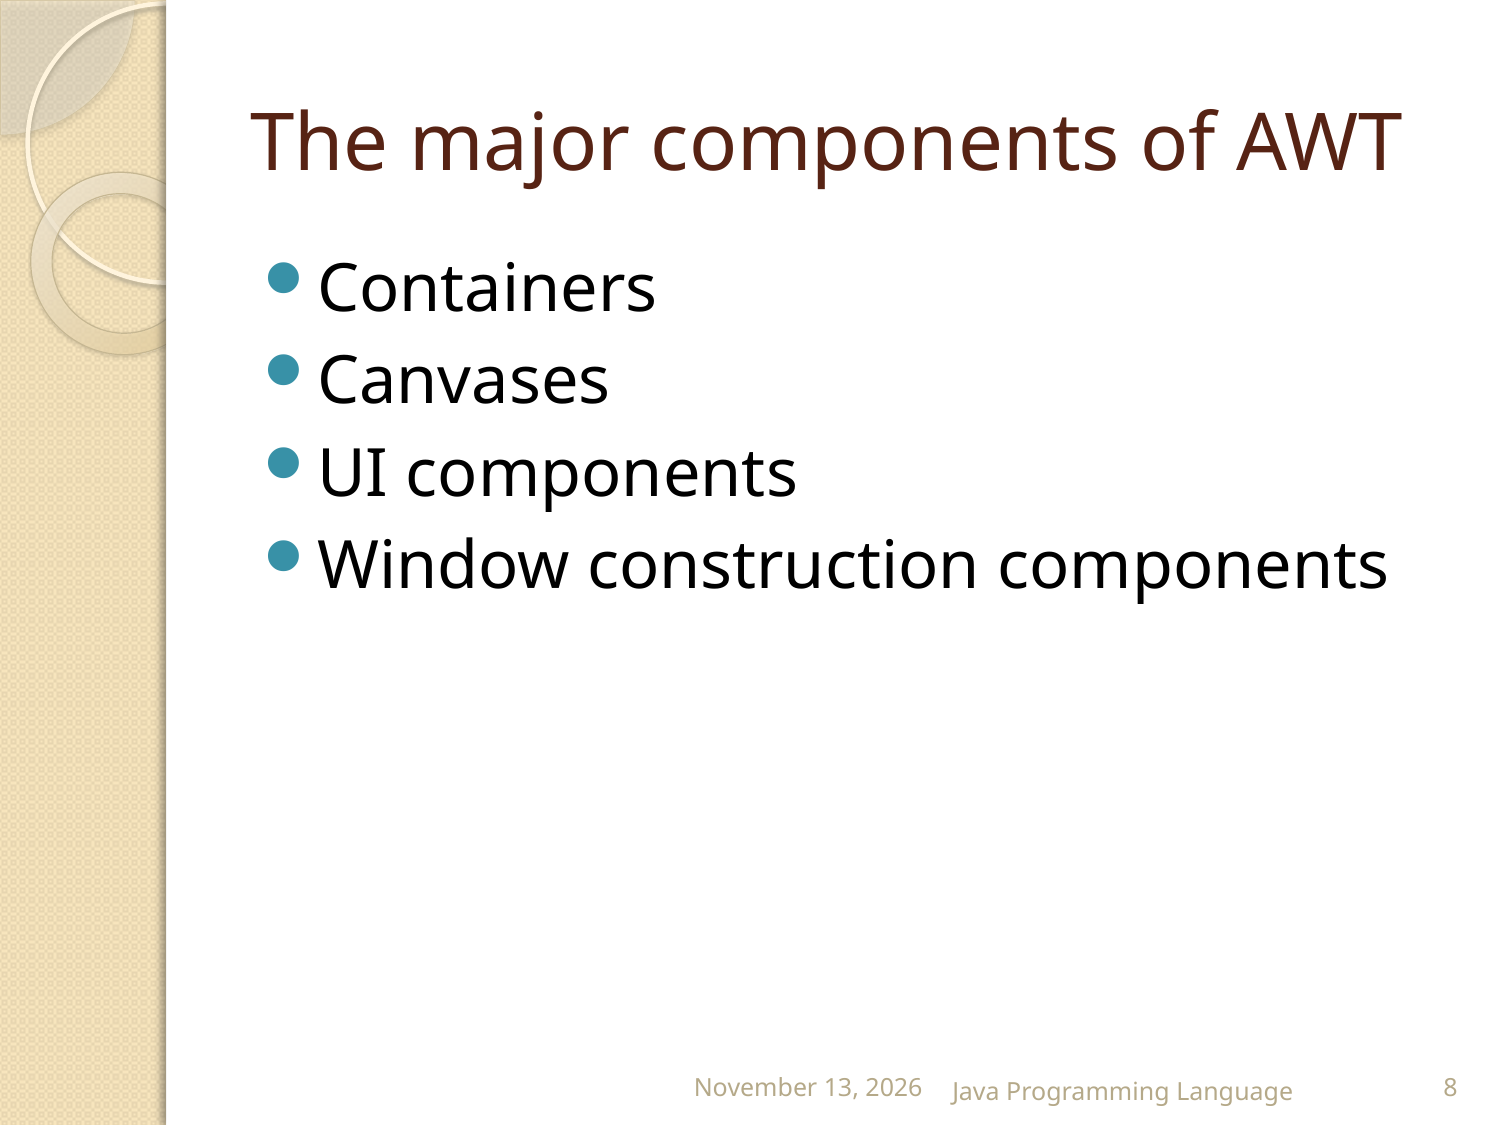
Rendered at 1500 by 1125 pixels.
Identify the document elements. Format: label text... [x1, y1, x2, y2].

list Containers Canvases UI components Window construction components [235, 237, 1466, 1025]
title The major components of AWT [235, 45, 1466, 233]
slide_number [587, 1034, 937, 1113]
slide_number 8 [1413, 1034, 1488, 1113]
footer Java Programming Language [937, 1034, 1413, 1113]
